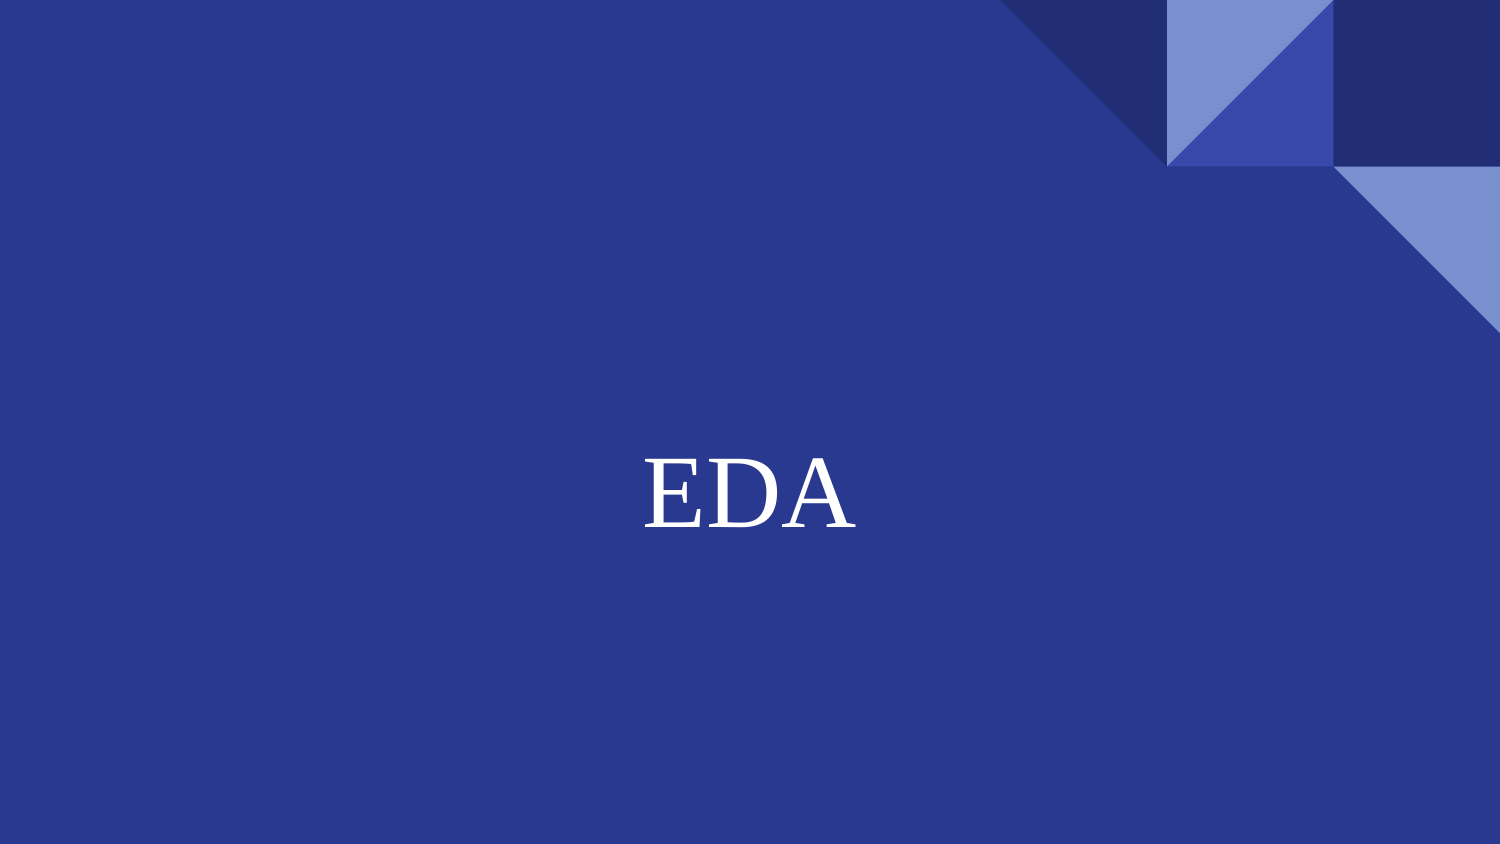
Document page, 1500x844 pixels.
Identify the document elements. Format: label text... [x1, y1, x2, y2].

title EDA [51, 252, 1449, 563]
